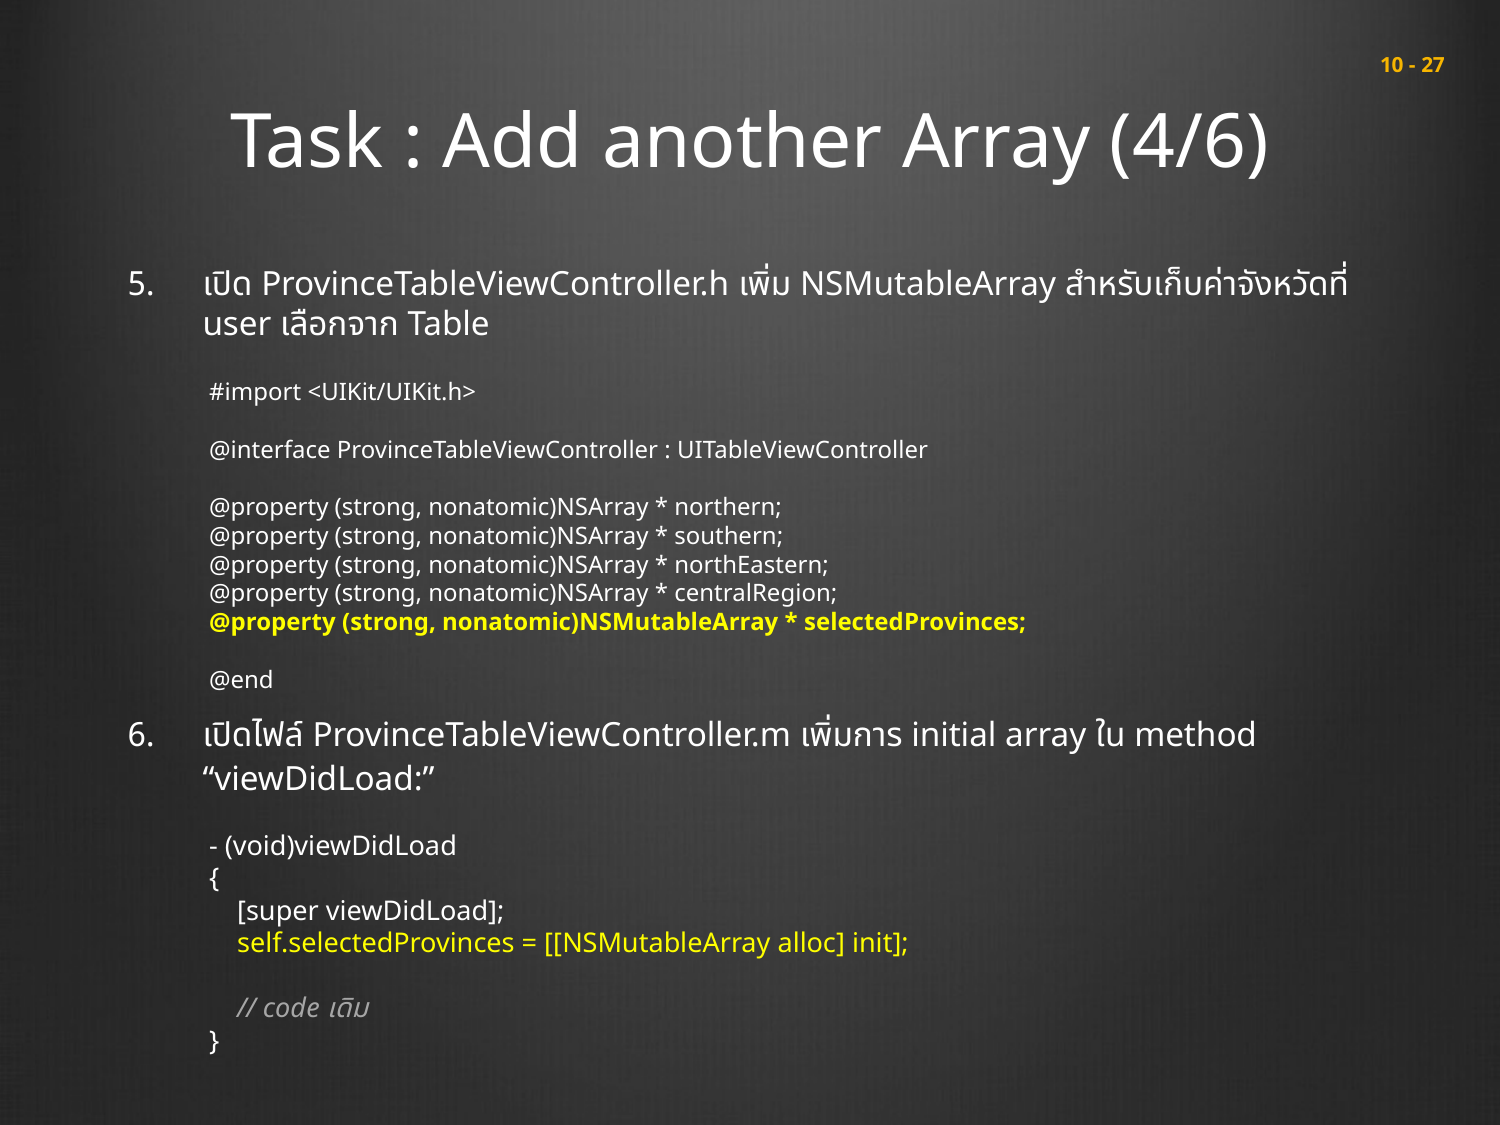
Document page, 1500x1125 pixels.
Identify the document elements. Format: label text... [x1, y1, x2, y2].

text_box 10 - 27 [1306, 43, 1460, 86]
list เปิด ProvinceTableViewController.h เพิ่ม NSMutableArray สำหรับเก็บค่าจังหวัดที่ user เลือกจาก Table เปิดไฟล์ ProvinceTableViewController.m เพิ่มการ initial array ใน method “viewDidLoad:” [112, 254, 1388, 1026]
title Task : Add another Array (4/6) [112, 19, 1388, 254]
text_box #import <UIKit/UIKit.h> @interface ProvinceTableViewController : UITableViewController @property (strong, nonatomic)NSArray * northern; @property (strong, nonatomic)NSArray * southern; @property (strong, nonatomic)NSArray * northEastern; @property (strong, nonatomic)NSArray * centralRegion; @property (strong, nonatomic)NSMutableArray * selectedProvinces; @end [194, 369, 1328, 701]
text_box - (void)viewDidLoad { [super viewDidLoad]; self.selectedProvinces = [[NSMutableArray alloc] init]; // code เดิม } [194, 820, 1307, 1063]
